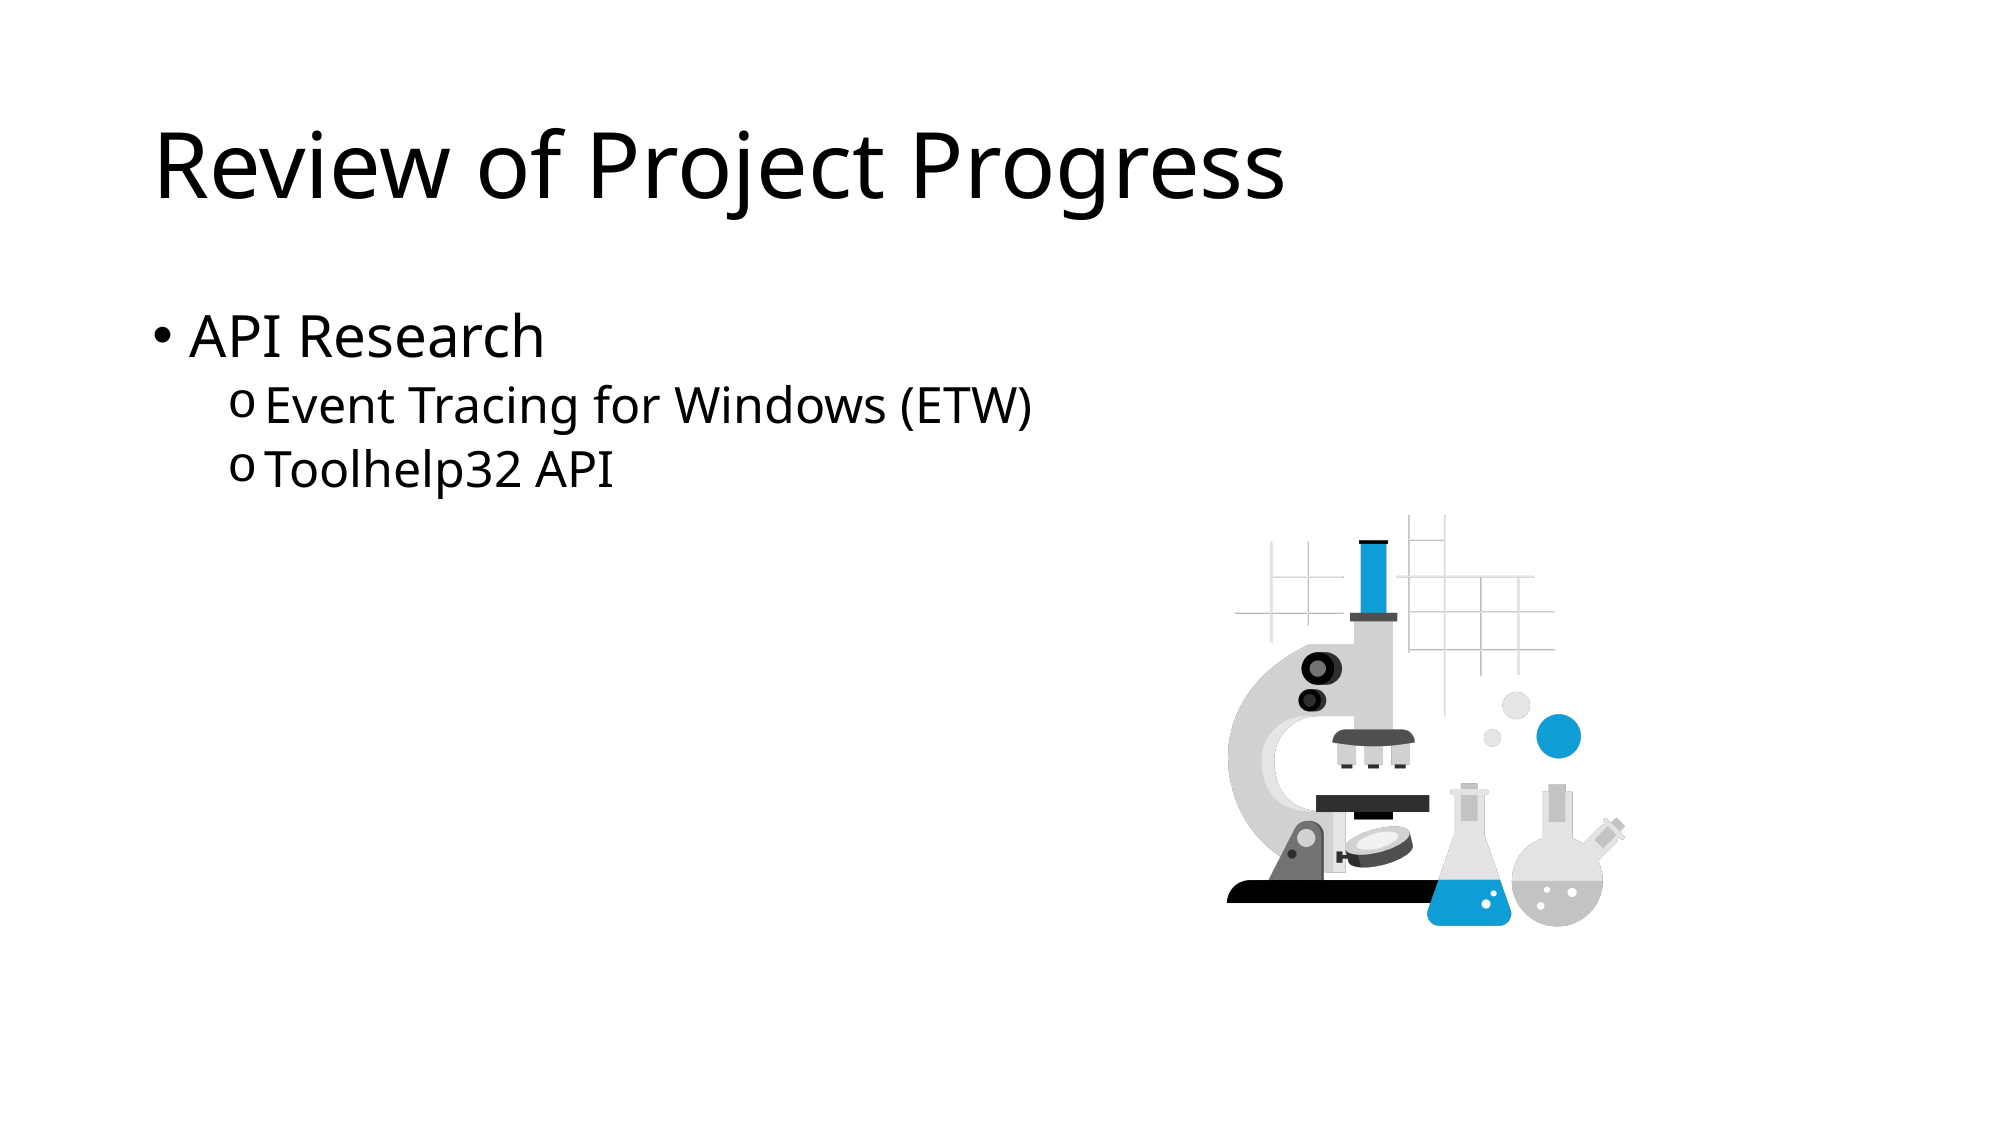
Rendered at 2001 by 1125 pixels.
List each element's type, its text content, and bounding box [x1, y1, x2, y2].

title Review of Project Progress [137, 59, 1863, 278]
picture [1133, 430, 1717, 1011]
list API Research Event Tracing for Windows (ETW) Toolhelp32 API [137, 299, 1863, 1014]
